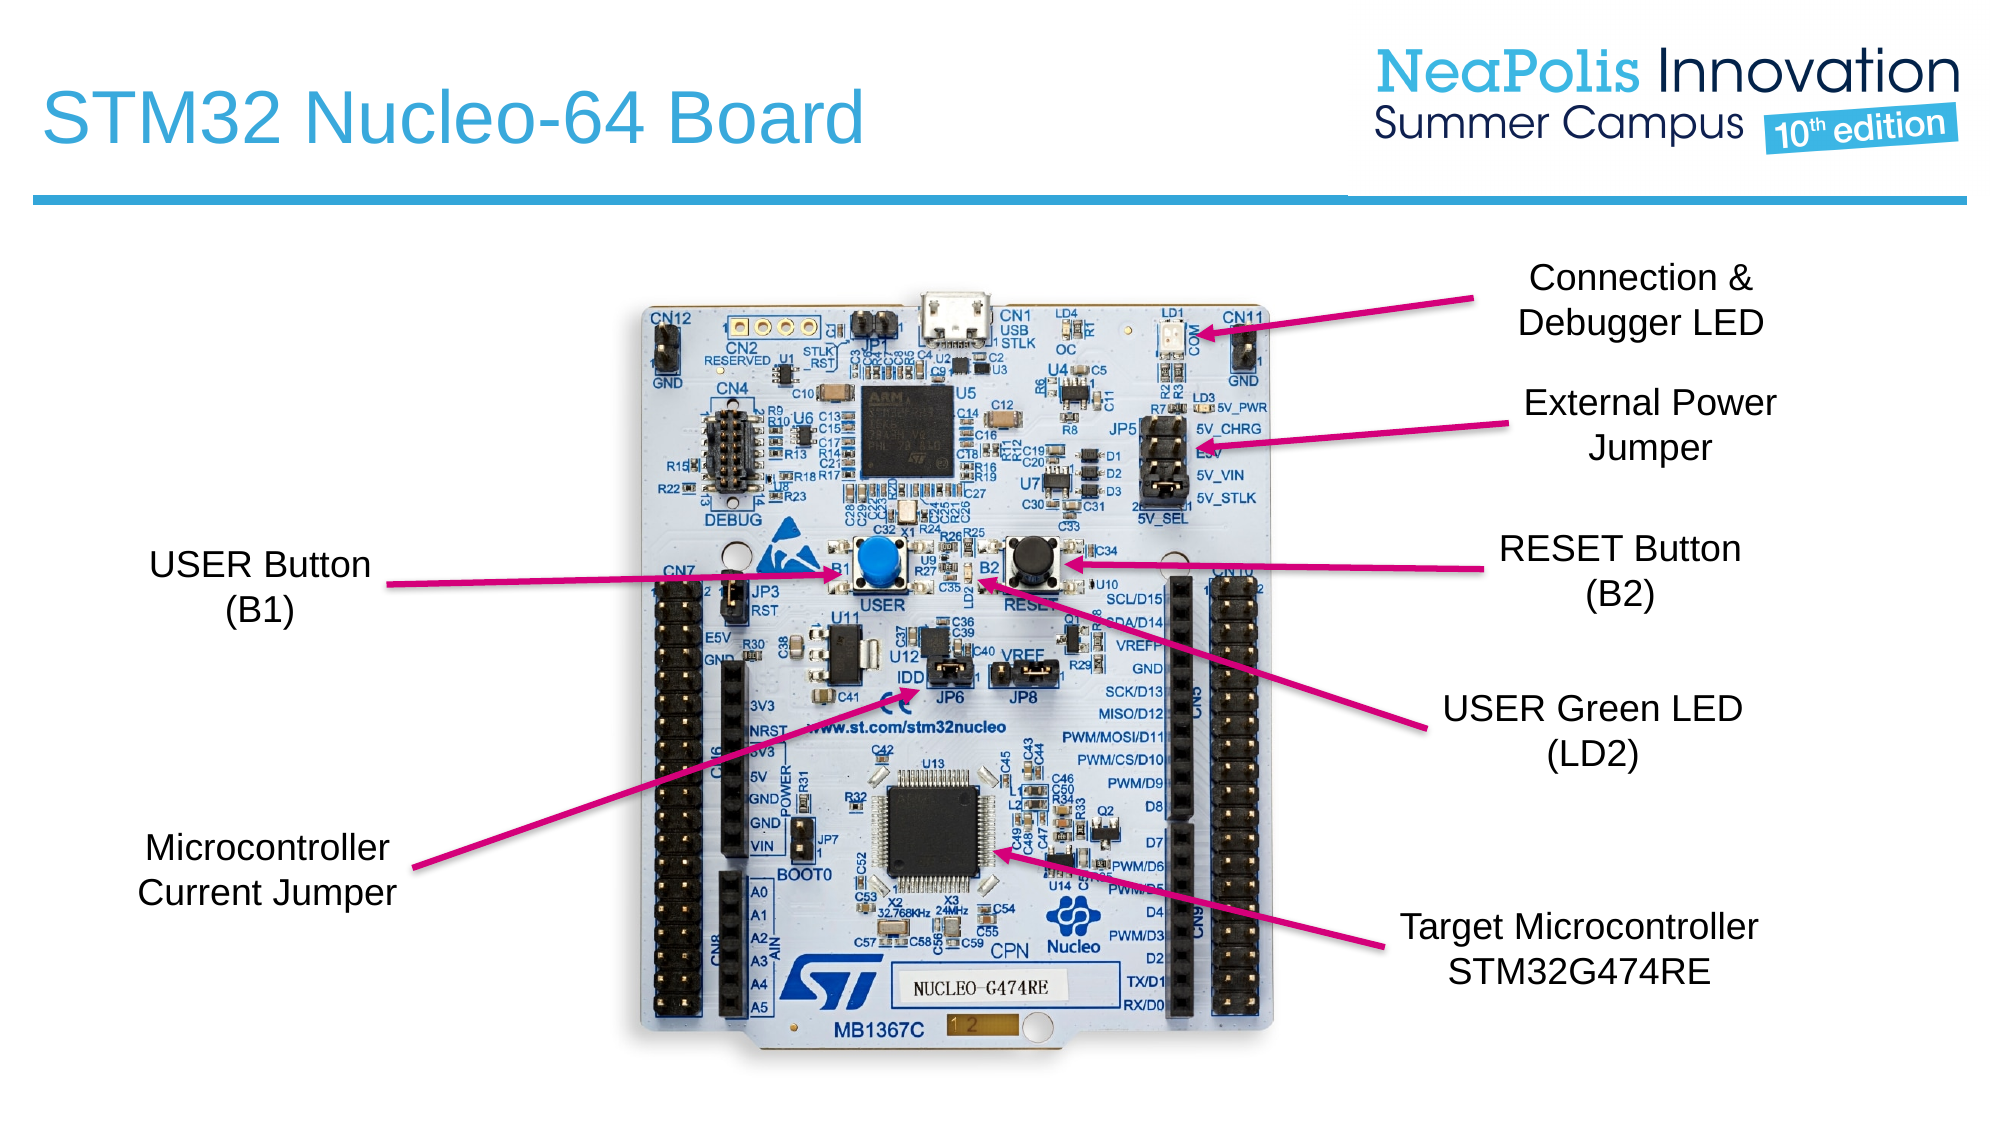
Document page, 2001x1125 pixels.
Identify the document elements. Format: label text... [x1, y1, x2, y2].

text_box RESET Button (B2) [1484, 516, 1757, 622]
picture [569, 231, 1329, 1101]
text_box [387, 574, 843, 586]
text_box Connection & Debugger LED [1473, 245, 1809, 351]
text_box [1195, 298, 1474, 336]
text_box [1195, 423, 1508, 449]
text_box Target Microcontroller STM32G474RE [1384, 894, 1775, 1000]
text_box USER Green LED (LD2) [1427, 676, 1759, 782]
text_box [1063, 564, 1483, 571]
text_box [413, 689, 921, 869]
text_box STM32 Nucleo-64 Board [26, 54, 1846, 173]
picture [1348, 0, 1990, 196]
text_box Microcontroller Current Jumper [122, 815, 413, 921]
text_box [976, 579, 1426, 730]
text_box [992, 850, 1383, 949]
text_box USER Button (B1) [133, 532, 387, 637]
text_box External Power Jumper [1508, 370, 1793, 476]
